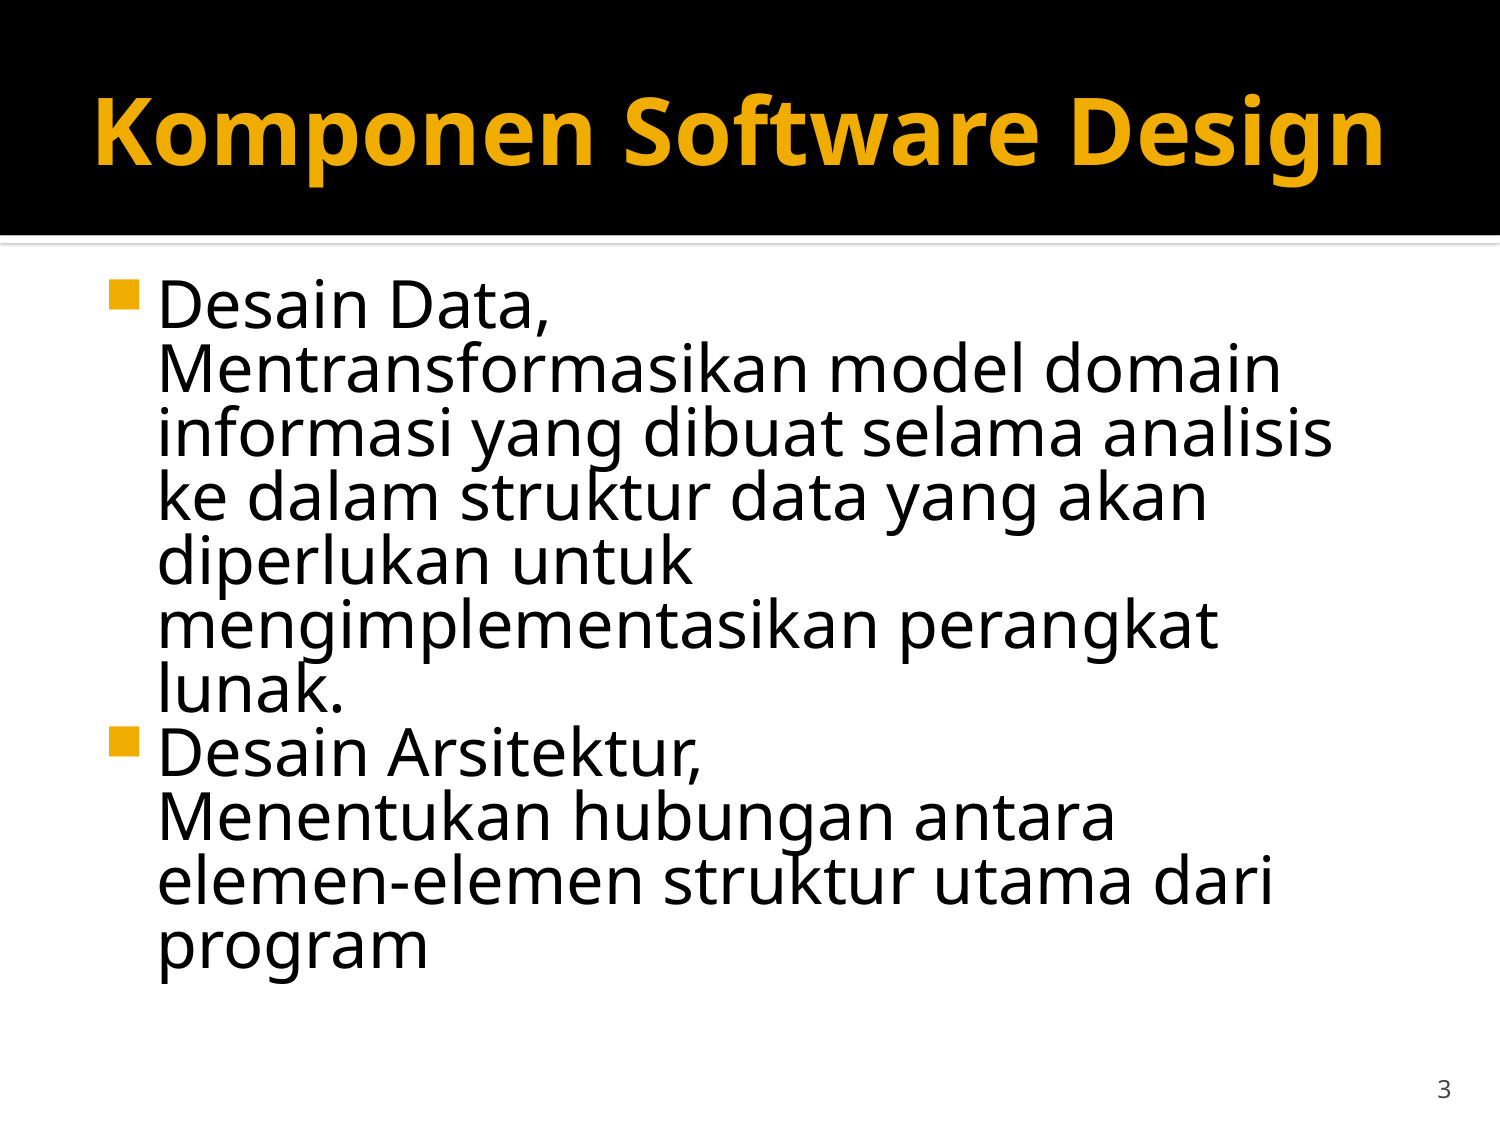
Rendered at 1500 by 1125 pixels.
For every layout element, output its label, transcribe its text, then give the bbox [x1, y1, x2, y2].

title Komponen Software Design [75, 25, 1425, 231]
list Desain Data, Mentransformasikan model domain informasi yang dibuat selama analisis ke dalam struktur data yang akan diperlukan untuk mengimplementasikan perangkat lunak. Desain Arsitektur, Menentukan hubungan antara elemen-elemen struktur utama dari program [75, 262, 1363, 1005]
slide_number 3 [1345, 1062, 1467, 1108]
